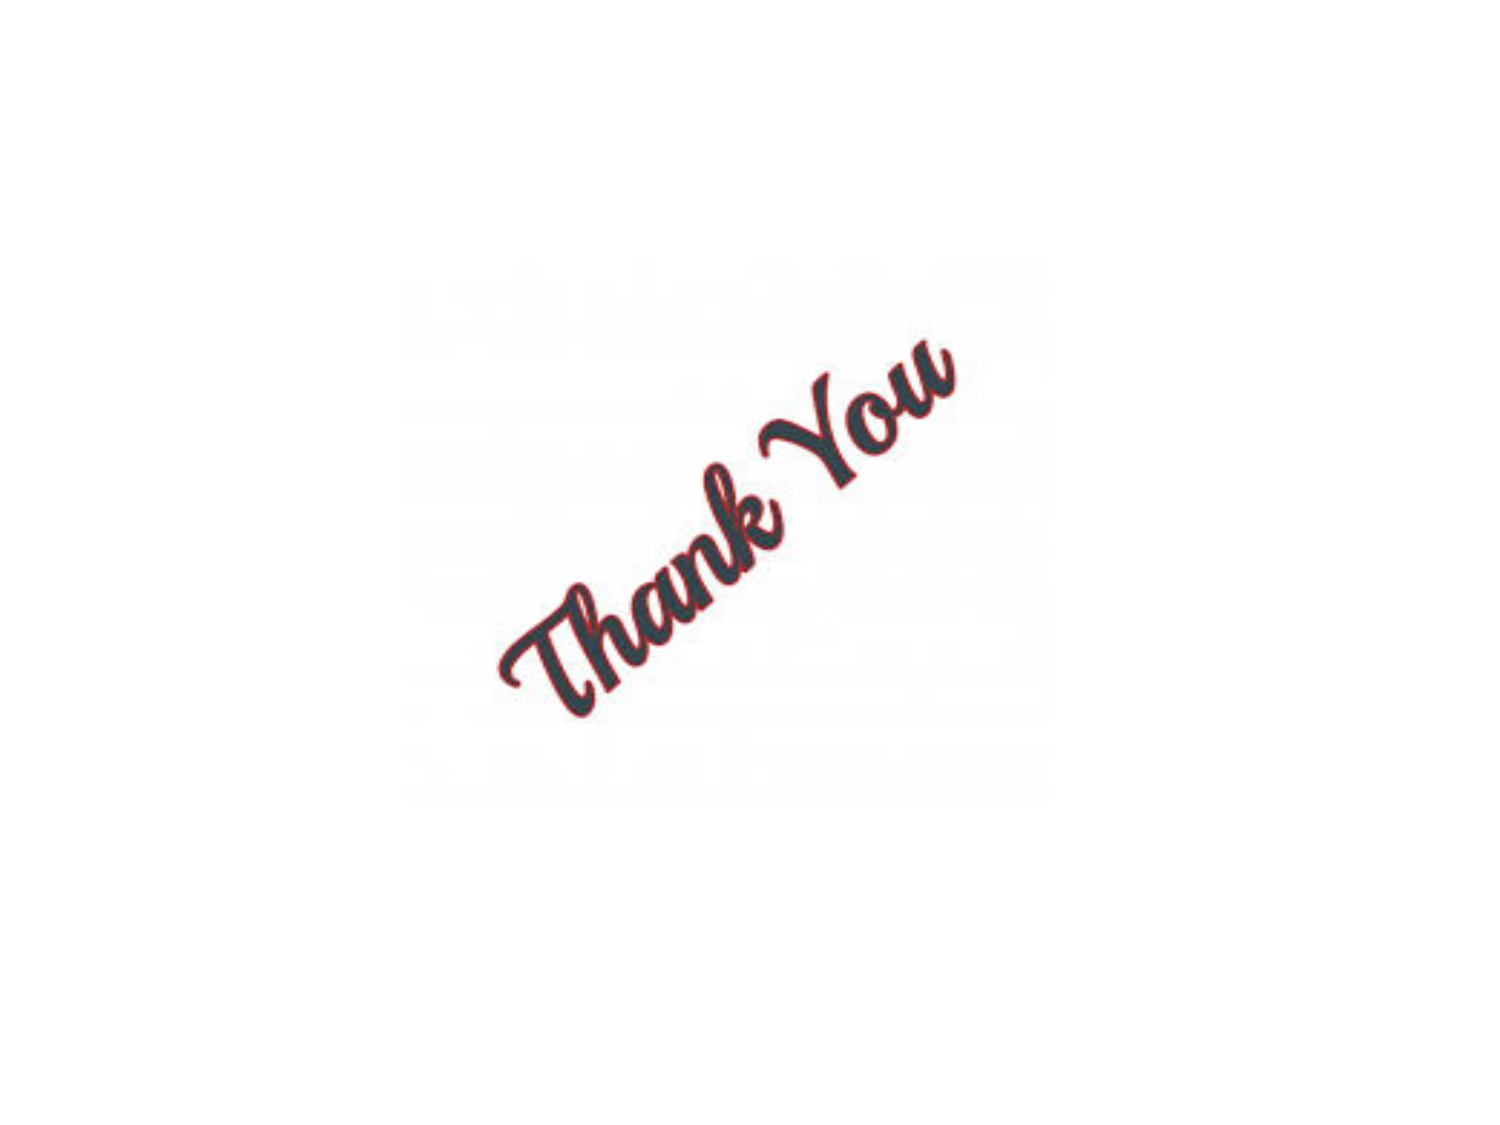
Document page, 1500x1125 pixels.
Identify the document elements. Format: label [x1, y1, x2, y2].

picture [402, 241, 1051, 807]
